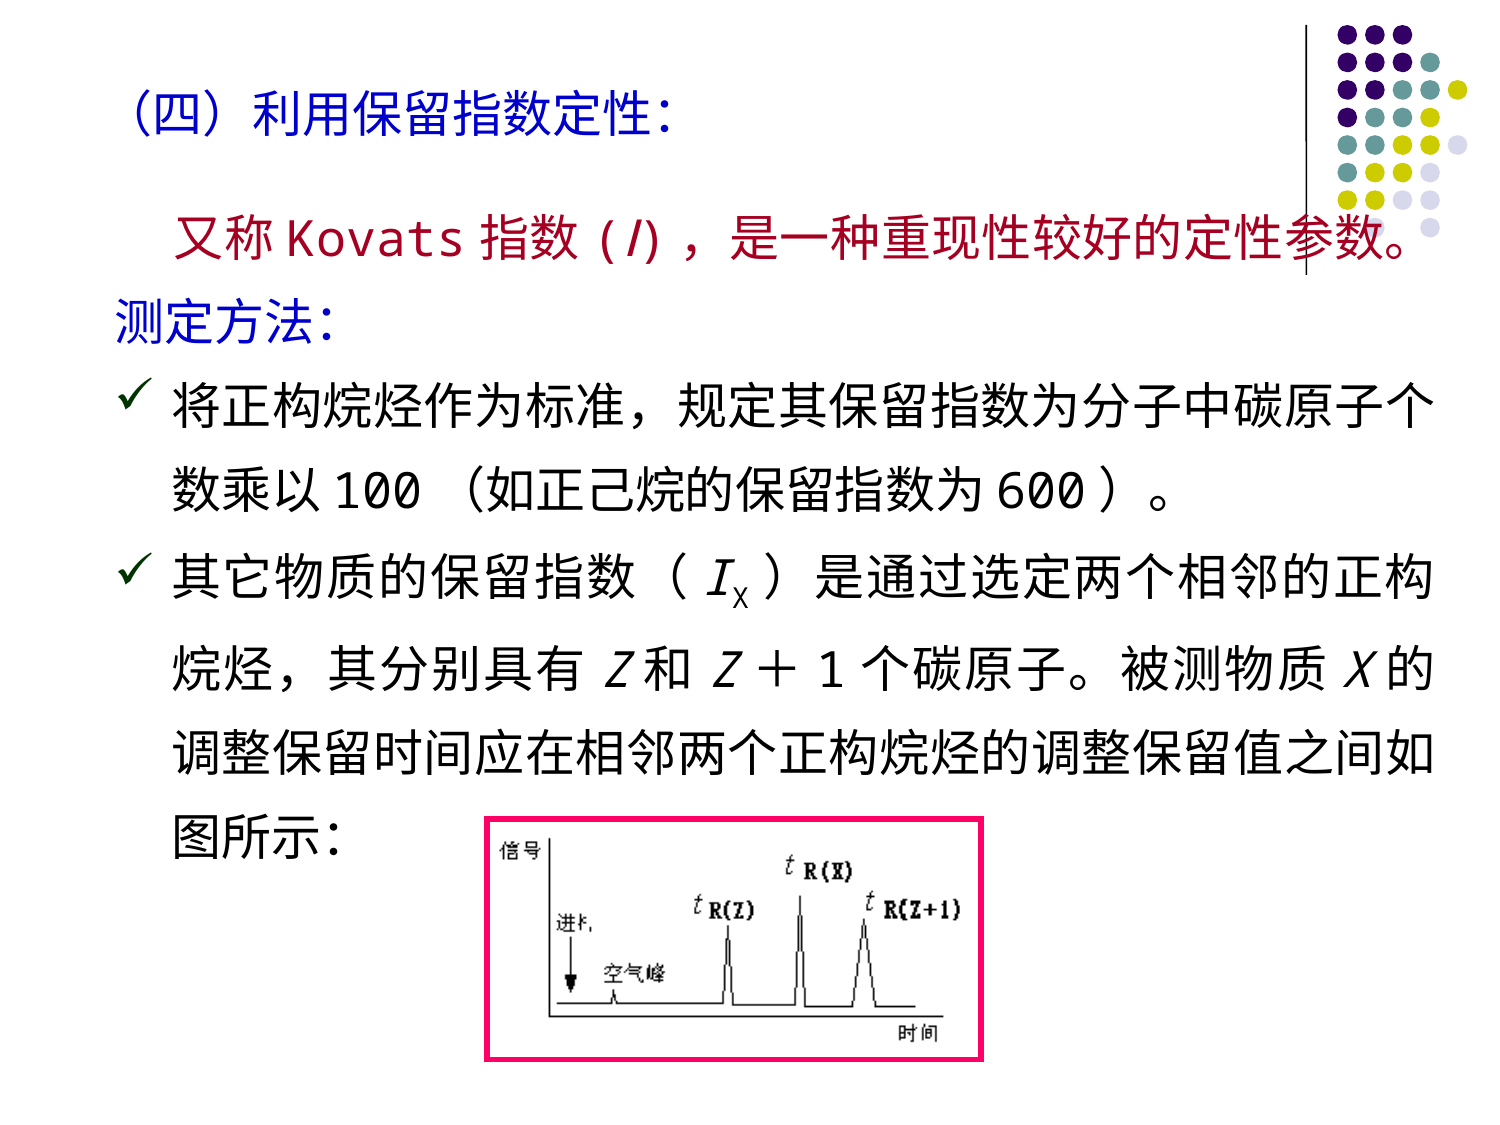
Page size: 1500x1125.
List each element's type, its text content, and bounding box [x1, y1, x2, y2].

text_box 又称Kovats指数(Ⅰ)，是一种重现性较好的定性参数。测定方法： 将正构烷烃作为标准，规定其保留指数为分子中碳原子个数乘以100（如正己烷的保留指数为600）。 其它物质的保留指数（IX）是通过选定两个相邻的正构烷烃，其分别具有Z和Z＋1个碳原子。被测物质X的调整保留时间应在相邻两个正构烷烃的调整保留值之间如图所示： [99, 174, 1450, 874]
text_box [489, 822, 978, 1057]
text_box （四）利用保留指数定性： [87, 62, 1363, 163]
